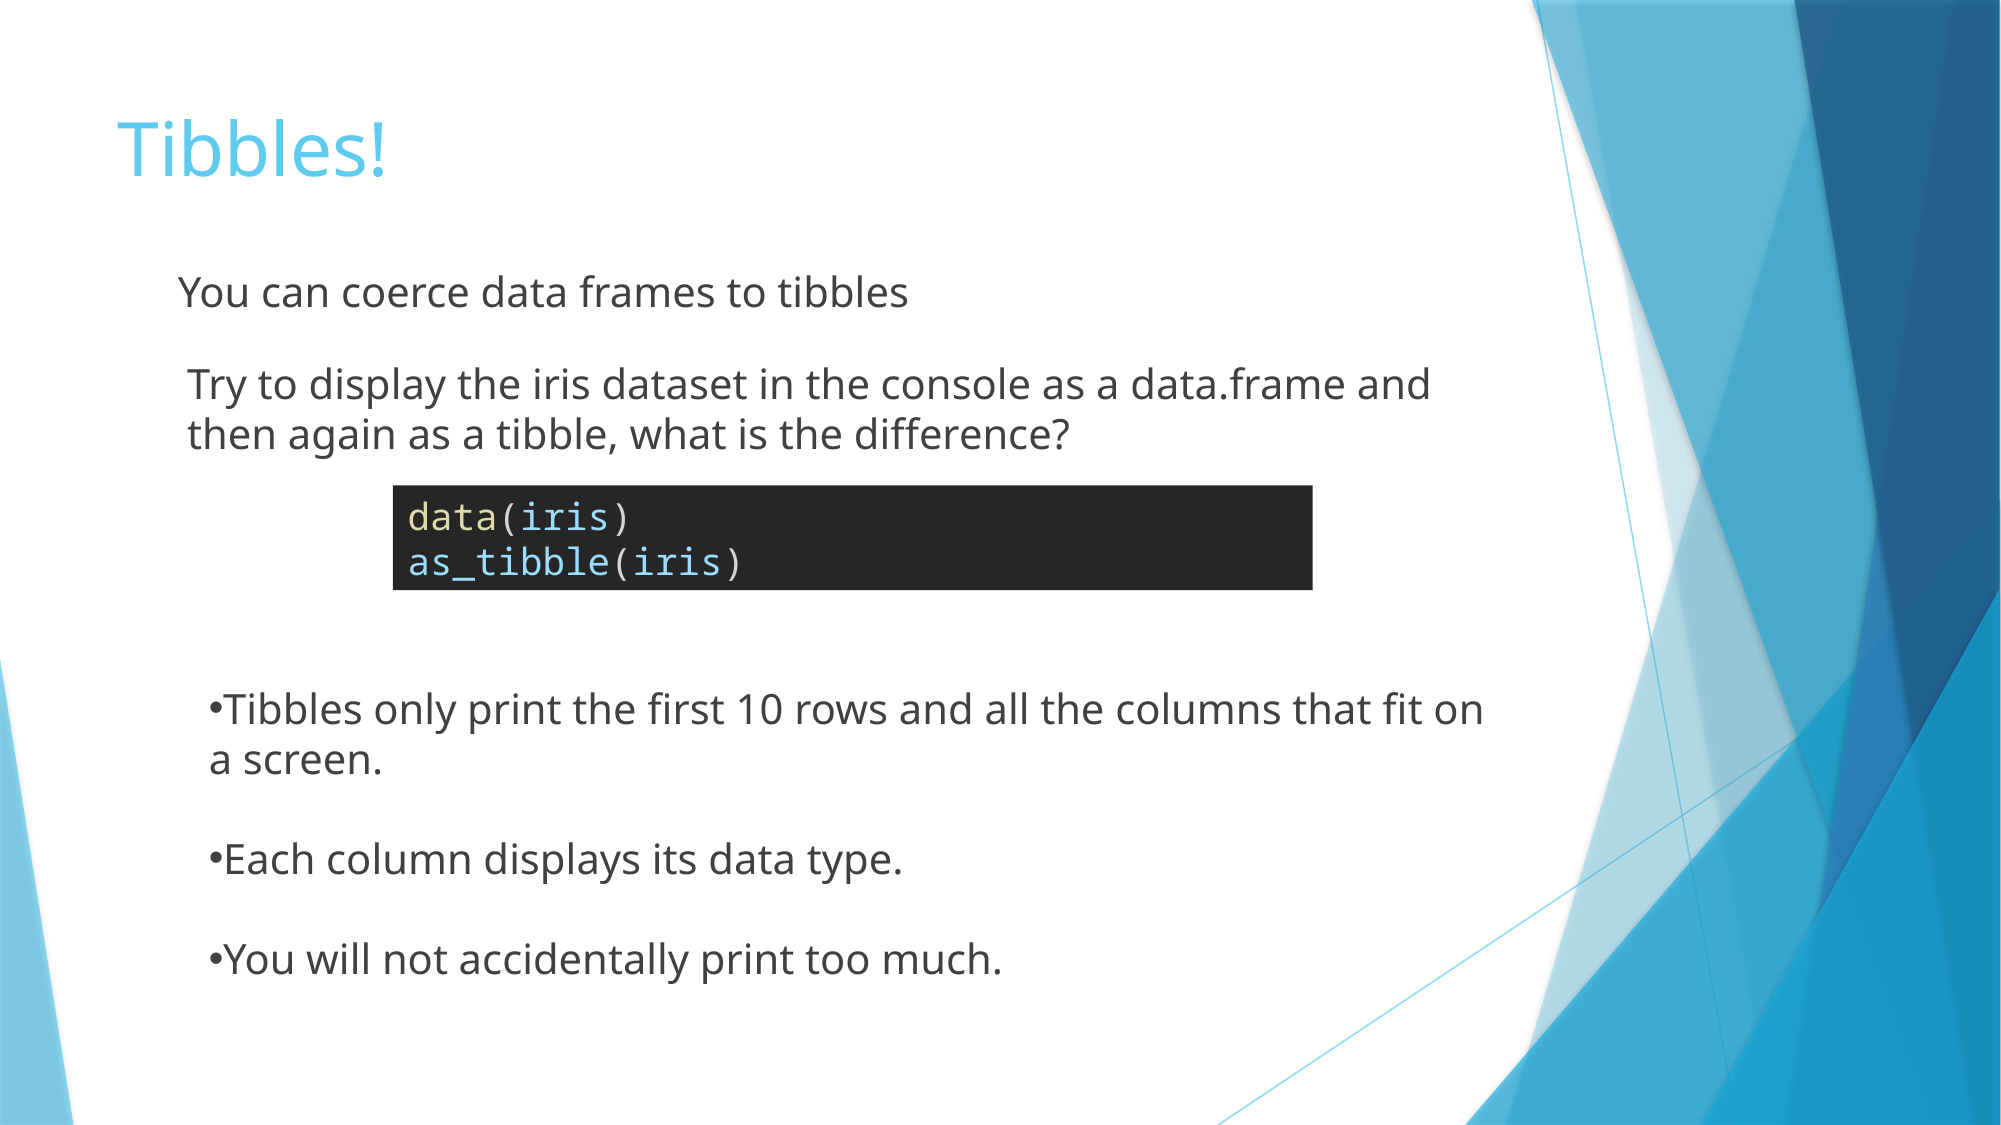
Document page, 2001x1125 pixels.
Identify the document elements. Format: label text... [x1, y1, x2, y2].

text_box Try to display the iris dataset in the console as a data.frame and then again as a tibble, what is the difference? [172, 350, 1534, 466]
text_box data(iris) as_tibble(iris) [392, 485, 1313, 591]
text_box You can coerce data frames to tibbles [163, 258, 924, 324]
text_box Tibbles only print the first 10 rows and all the columns that fit on a screen. Each column displays its data type. You will not accidentally print too much. [193, 675, 1534, 991]
title Tibbles! [102, 93, 1828, 312]
